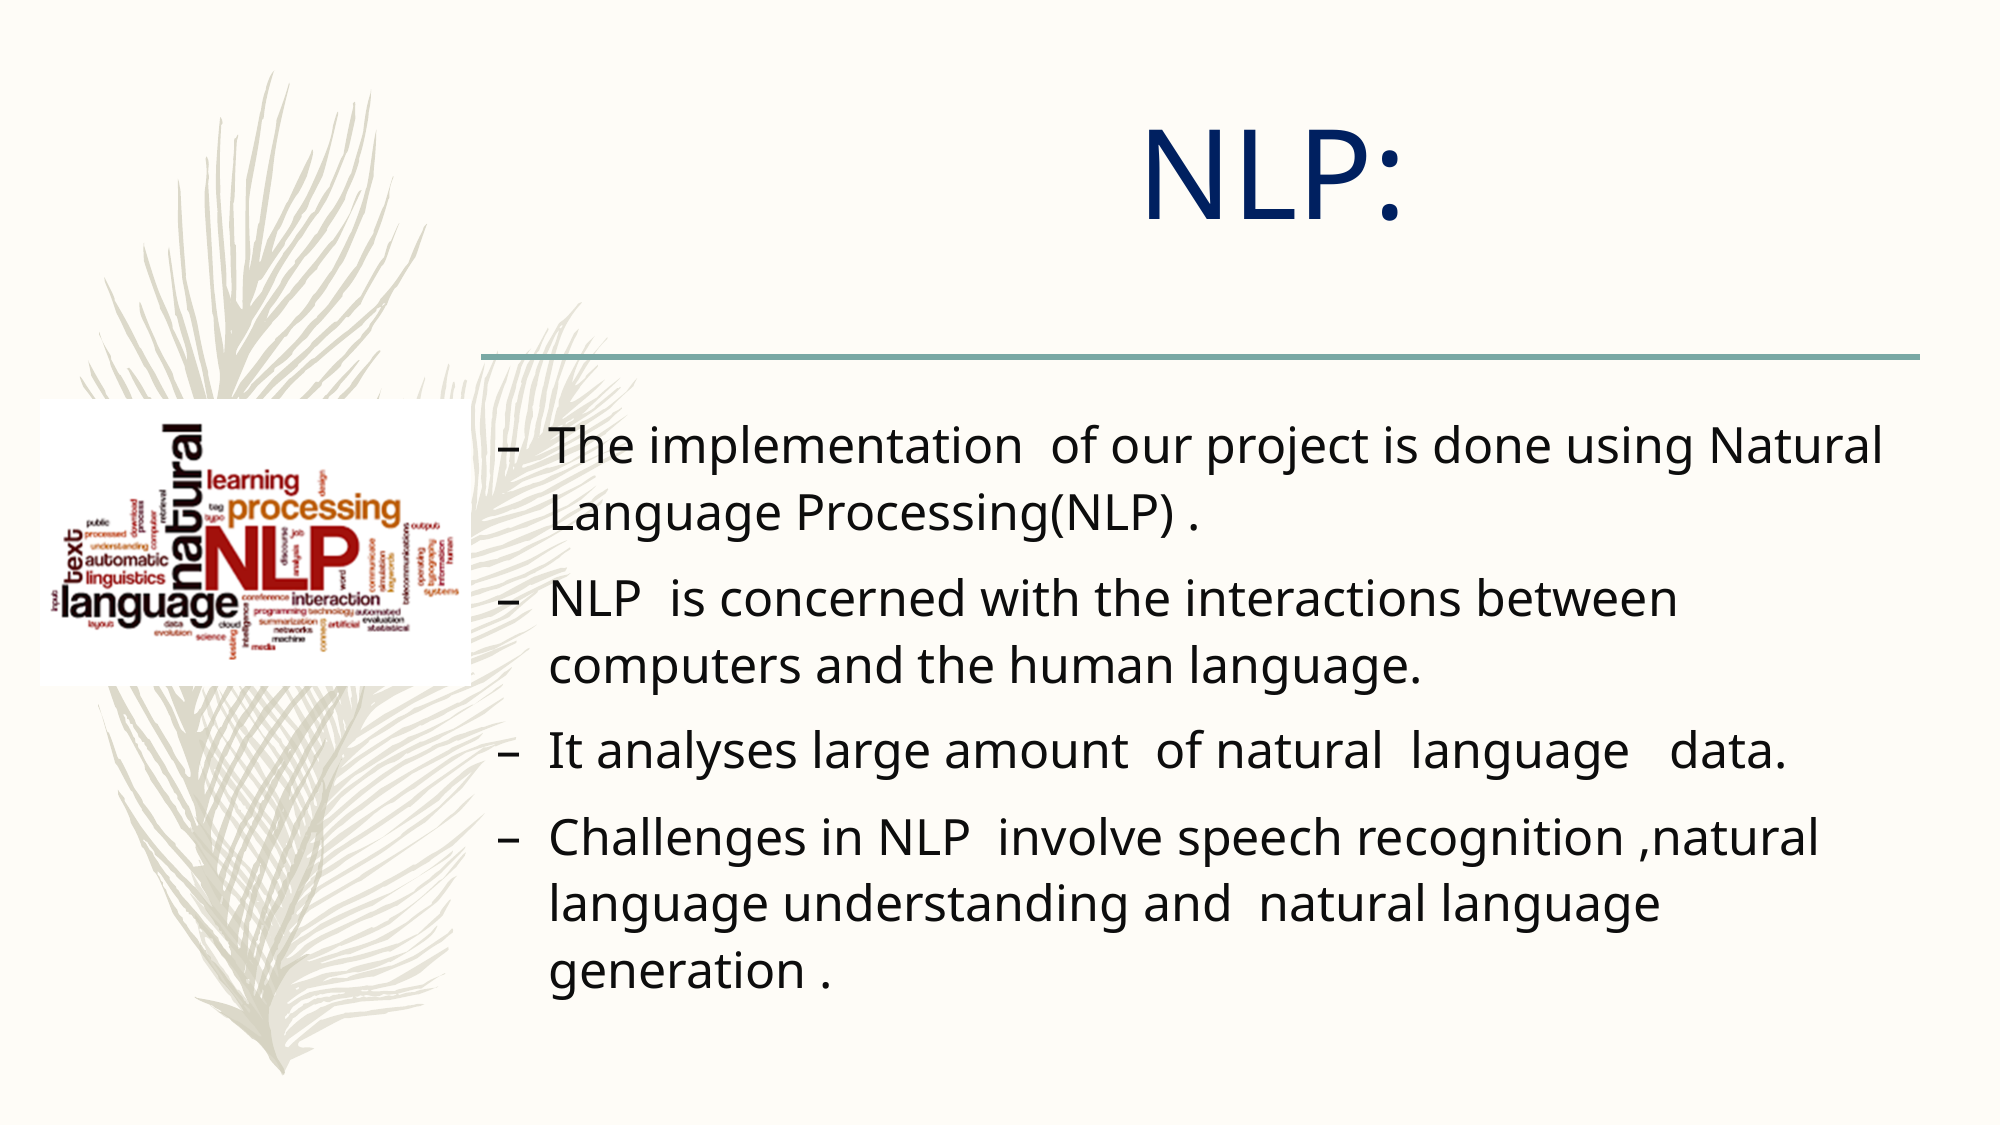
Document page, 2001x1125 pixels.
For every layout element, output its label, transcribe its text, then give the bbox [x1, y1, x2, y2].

title NLP: [481, 93, 1920, 350]
list The implementation of our project is done using Natural Language Processing(NLP) . NLP is concerned with the interactions between computers and the human language. It analyses large amount of natural language data. Challenges in NLP involve speech recognition ,natural language understanding and natural language generation . [481, 399, 1920, 999]
picture [39, 399, 471, 687]
